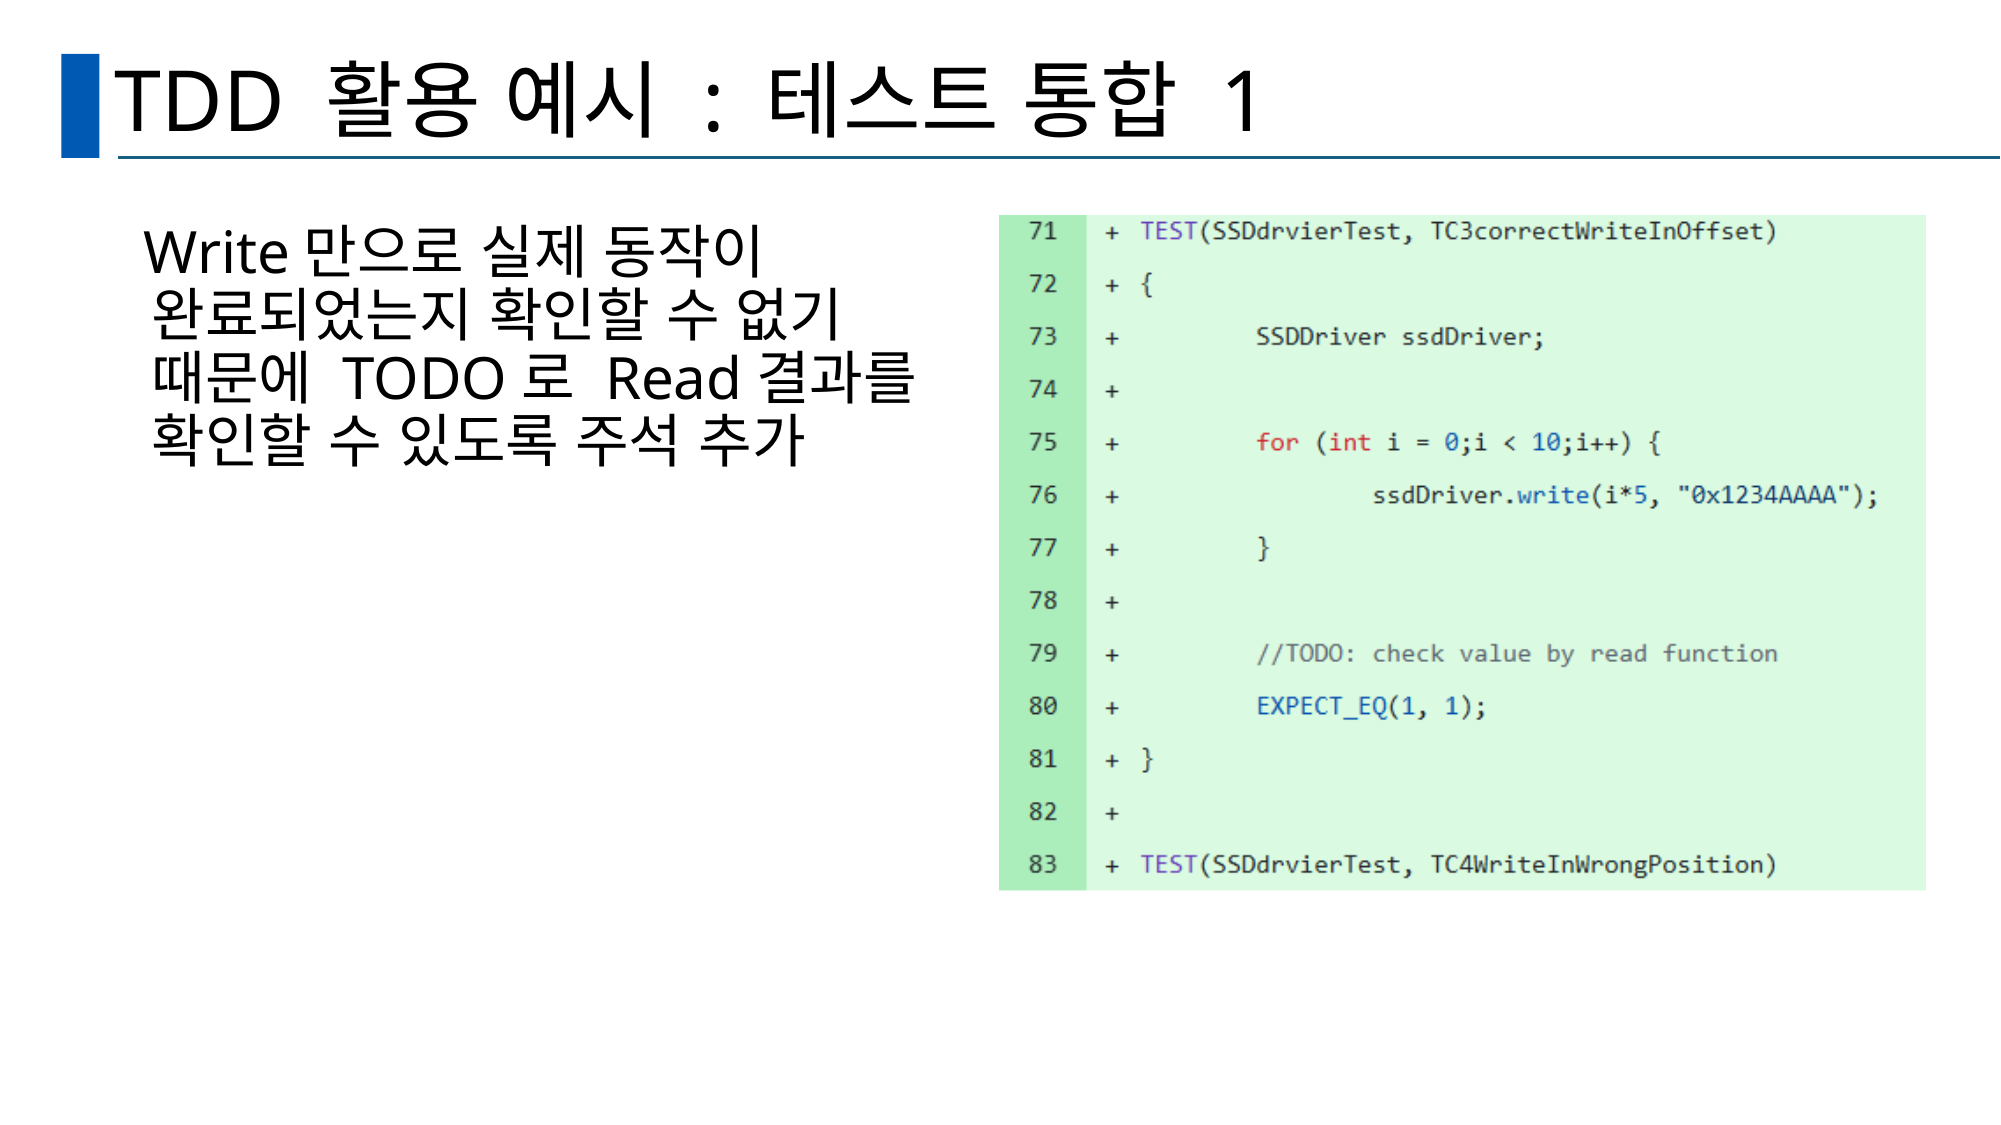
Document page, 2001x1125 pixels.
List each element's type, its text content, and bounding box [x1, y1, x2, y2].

title TDD 활용 예시 : 테스트 통합 1 [99, 50, 1825, 158]
list Write만으로 실제 동작이 완료되었는지 확인할 수 없기 때문에 TODO로 Read결과를 확인할 수 있도록 주석 추가 [99, 215, 955, 1025]
picture [999, 215, 1926, 896]
